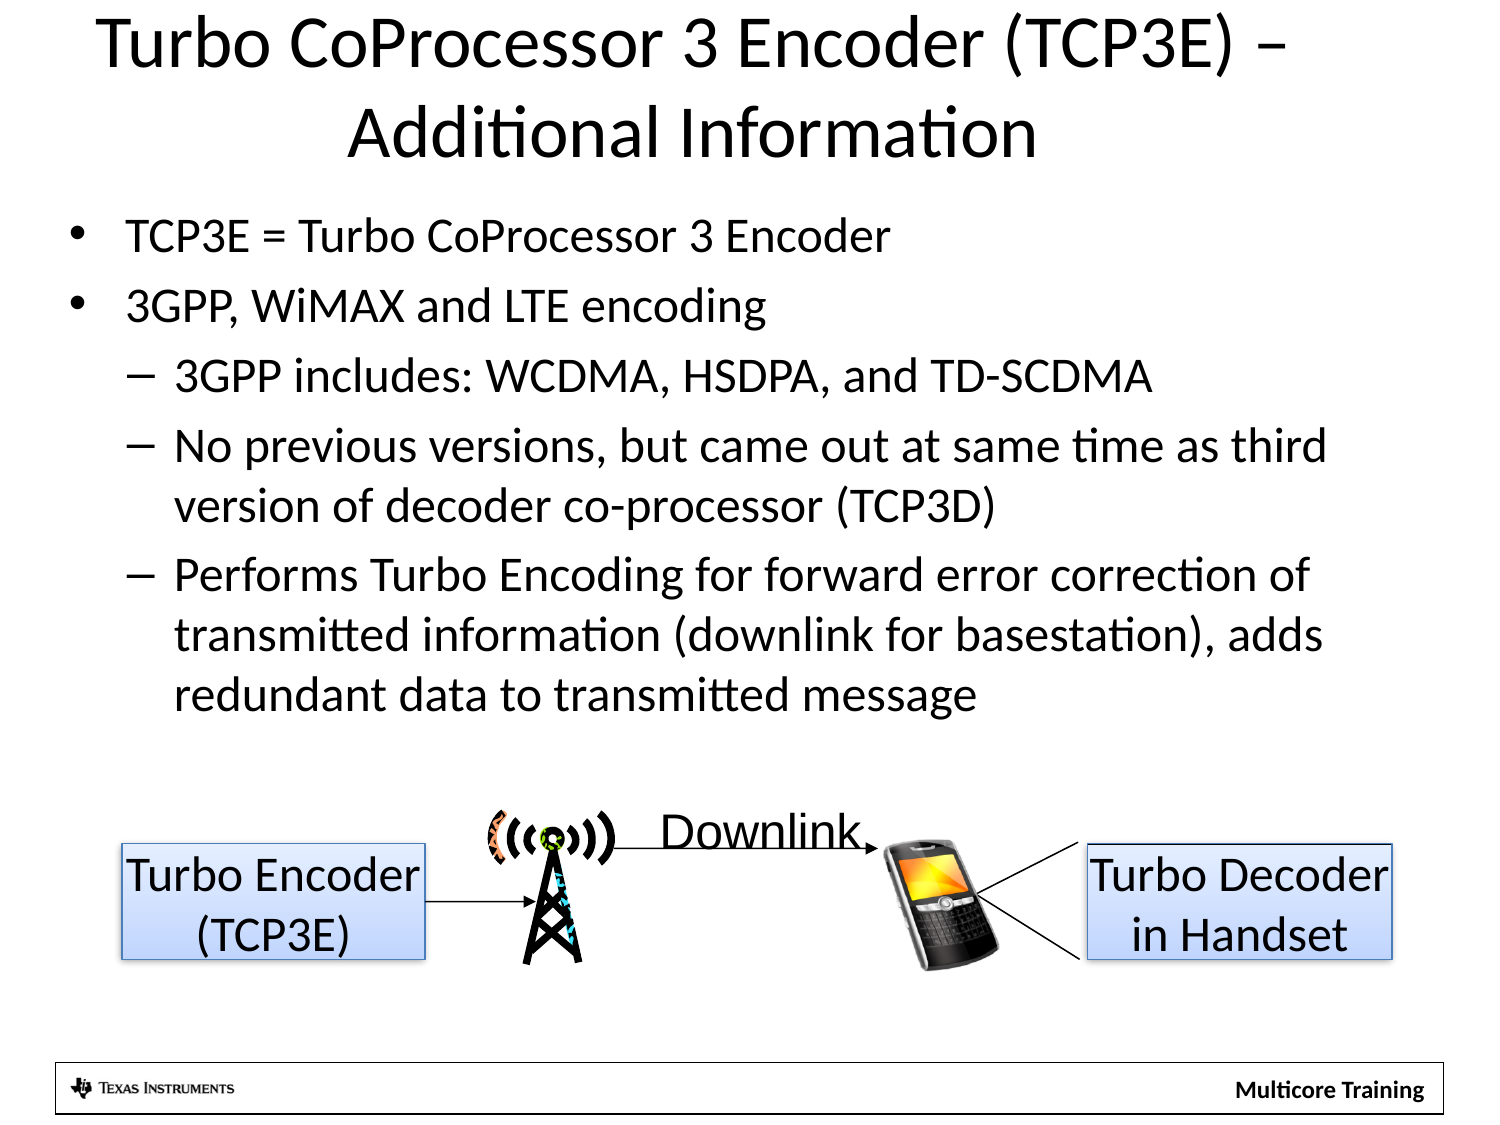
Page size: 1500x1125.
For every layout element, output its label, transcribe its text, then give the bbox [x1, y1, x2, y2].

text_box Turbo Encoder (TCP3E) [121, 843, 426, 960]
title Turbo CoProcessor 3 Encoder (TCP3E) – Additional Information [0, 15, 1388, 150]
text_box Turbo Decoder in Handset [1087, 843, 1393, 960]
list TCP3E = Turbo CoProcessor 3 Encoder 3GPP, WiMAX and LTE encoding 3GPP includes: WCDMA, HSDPA, and TD-SCDMA No previous versions, but came out at same time as third version of decoder co-processor (TCP3D) Performs Turbo Encoding for forward error correction of transmitted information (downlink for basestation), adds redundant data to transmitted message [53, 194, 1444, 779]
picture [487, 809, 616, 966]
picture [59, 1066, 245, 1110]
text_box Downlink [644, 791, 877, 867]
picture [863, 835, 1002, 974]
